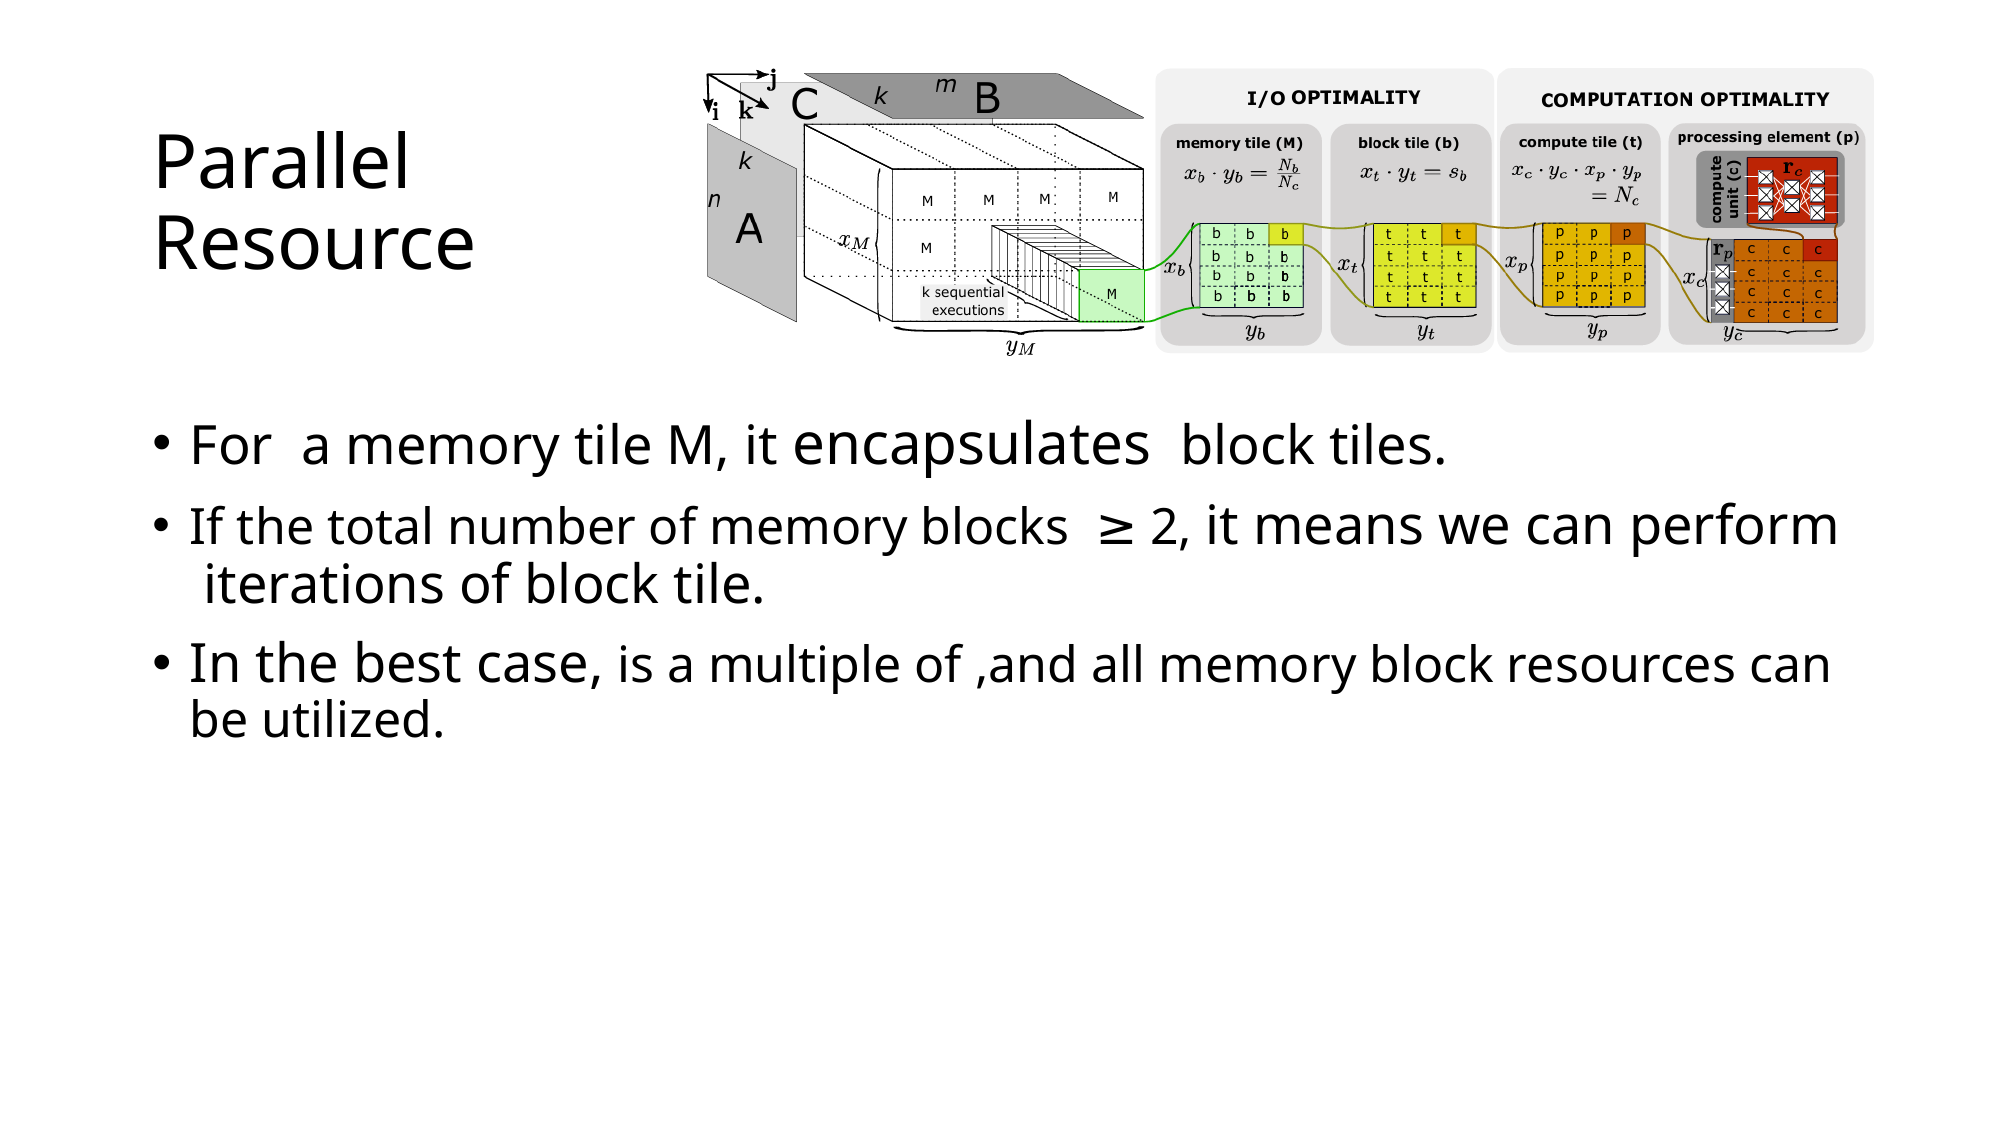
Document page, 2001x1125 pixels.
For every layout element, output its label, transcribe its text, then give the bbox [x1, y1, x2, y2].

picture [673, 24, 1900, 373]
title Parallel Resource [137, 59, 673, 350]
